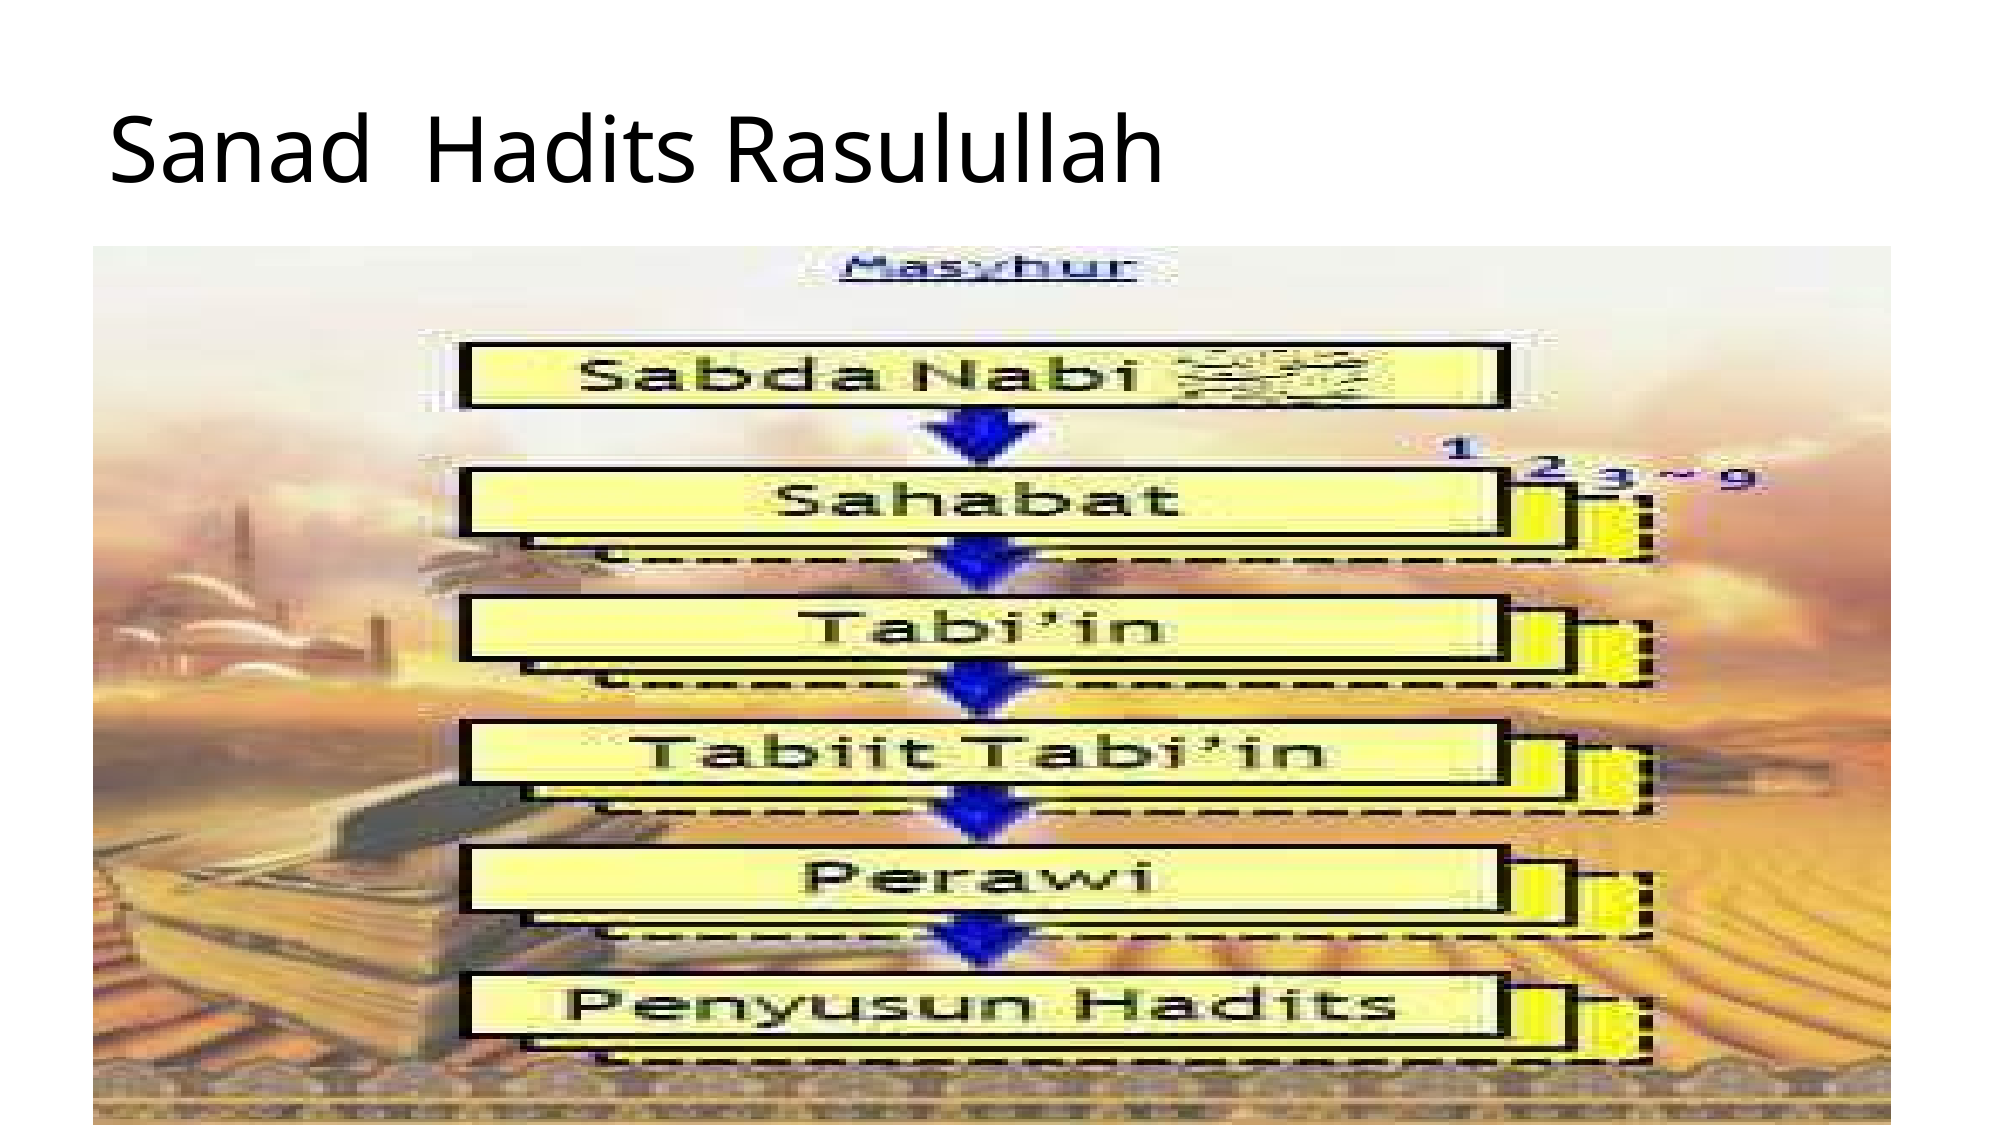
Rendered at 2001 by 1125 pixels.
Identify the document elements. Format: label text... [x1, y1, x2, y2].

title Sanad Hadits Rasulullah [93, 70, 1894, 235]
picture [93, 246, 1891, 1125]
